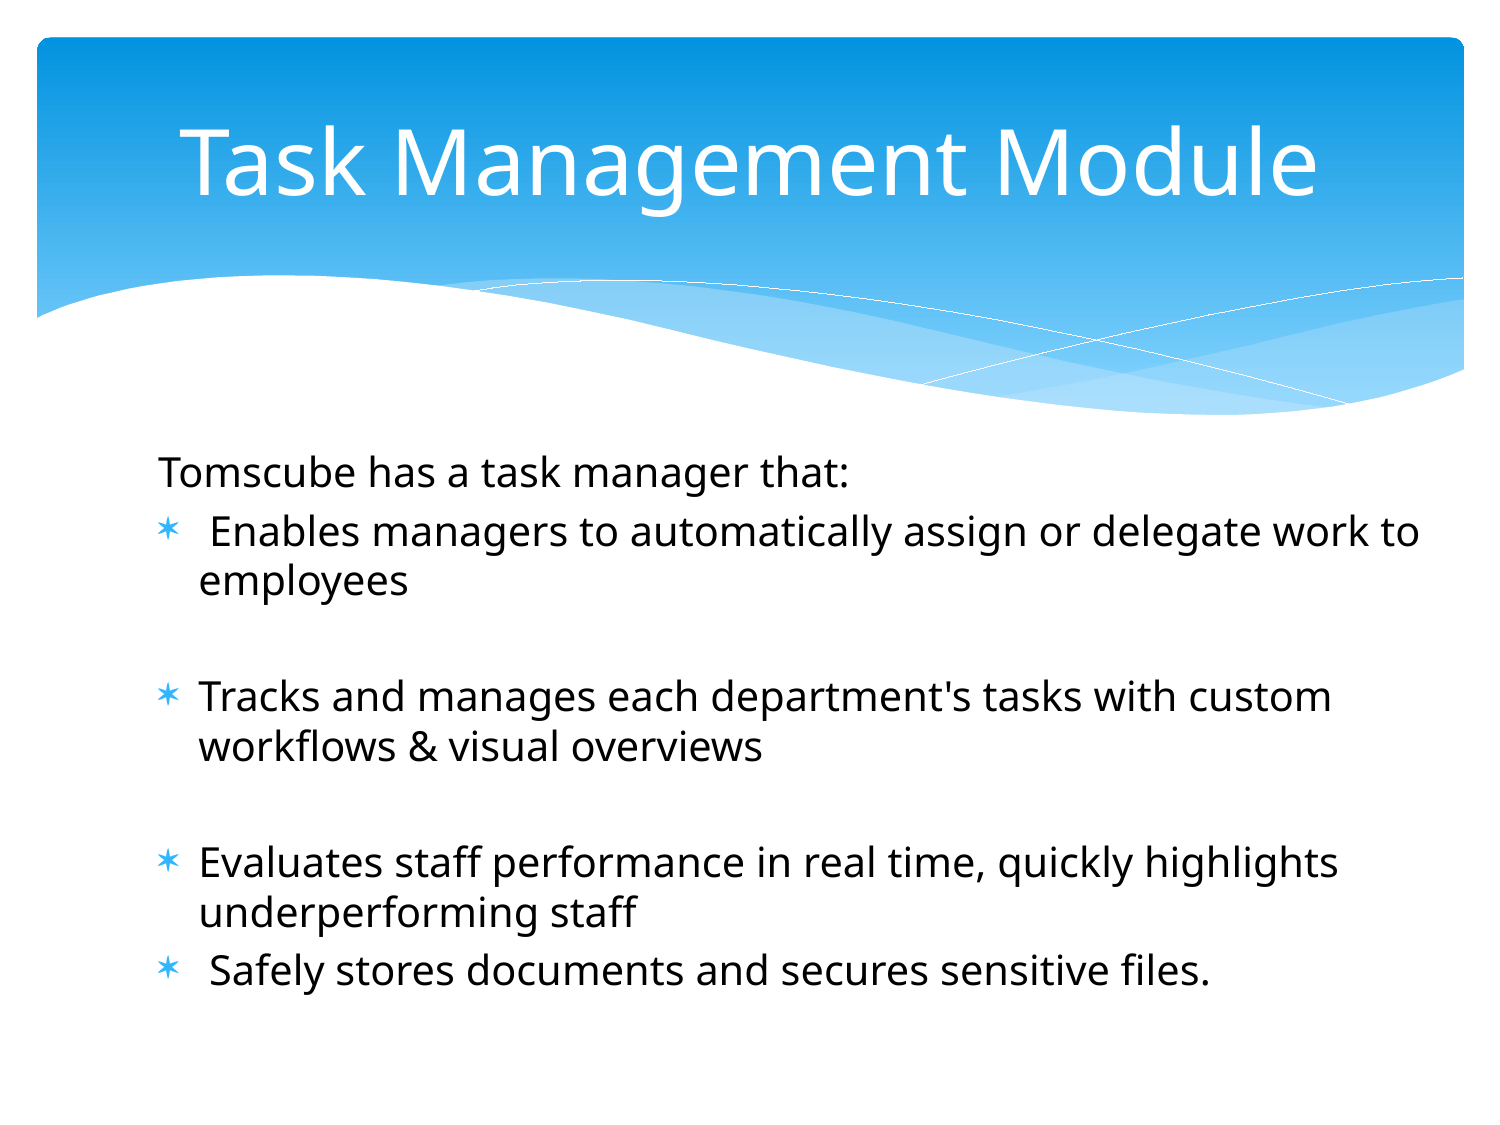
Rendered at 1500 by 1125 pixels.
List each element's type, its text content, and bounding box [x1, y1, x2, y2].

title Task Management Module [75, 55, 1425, 261]
list Tomscube has a task manager that: Enables managers to automatically assign or delegate work to employees Tracks and manages each department's tasks with custom workflows & visual overviews Evaluates staff performance in real time, quickly highlights underperforming staff Safely stores documents and secures sensitive files. [143, 438, 1483, 1005]
